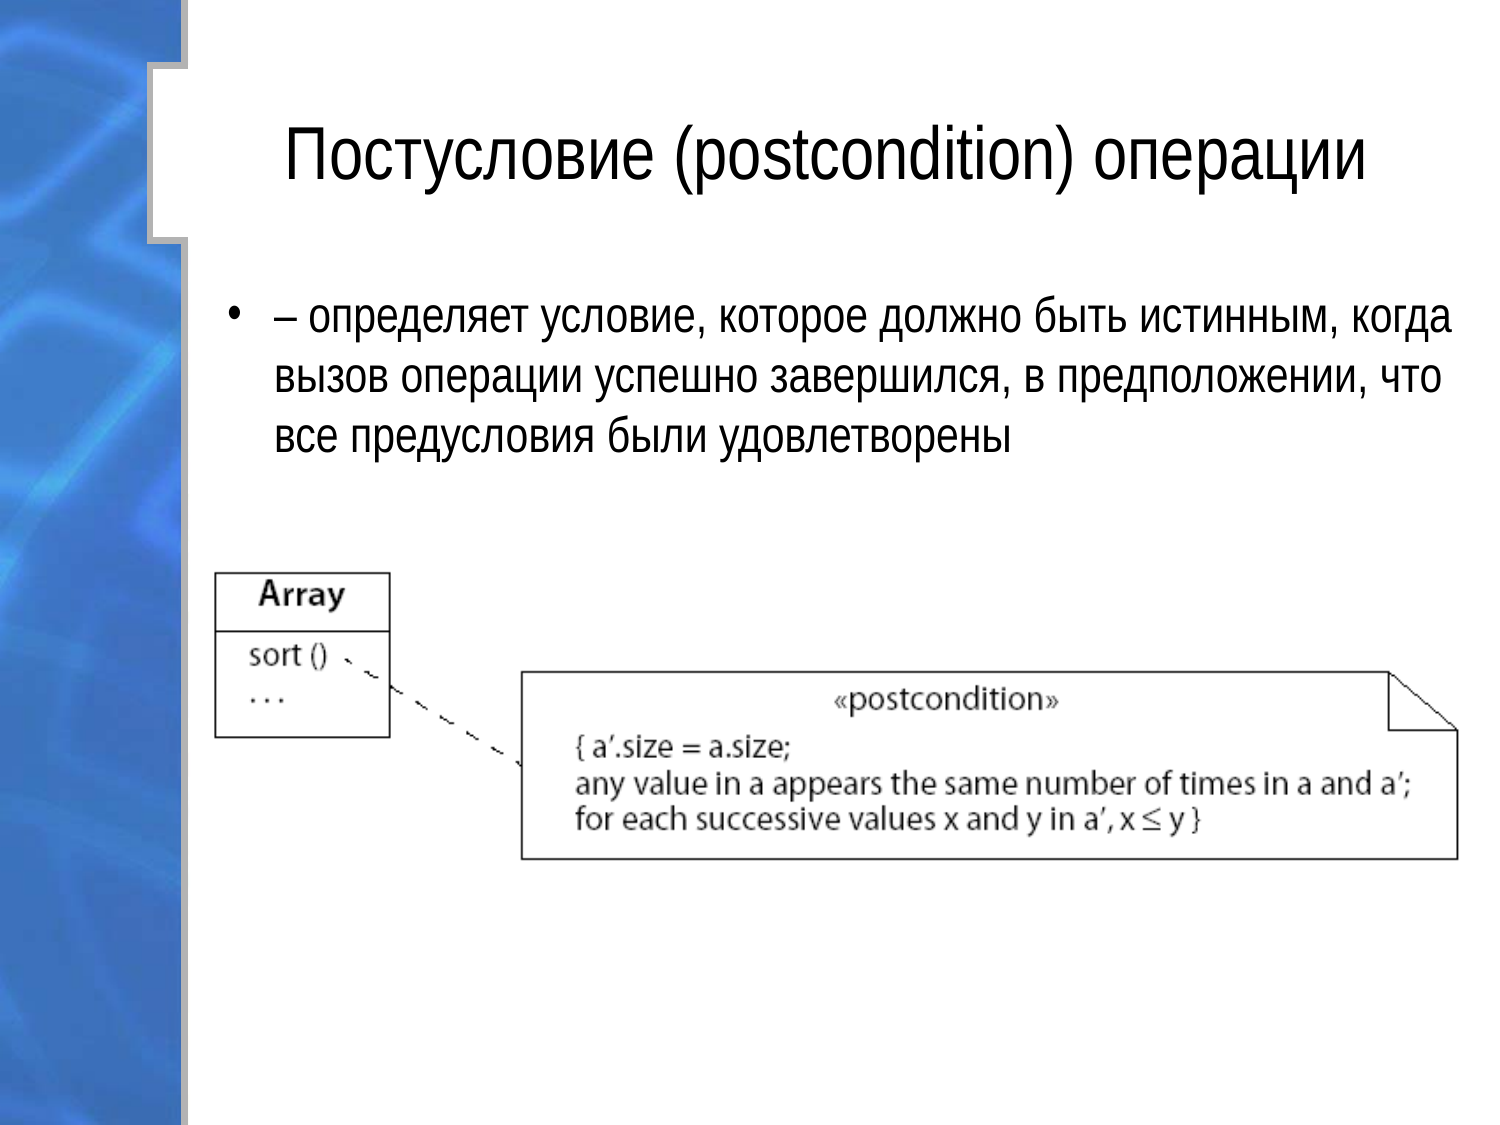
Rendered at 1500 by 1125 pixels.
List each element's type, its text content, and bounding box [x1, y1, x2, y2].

picture [188, 0, 1500, 1125]
list – определяет условие, которое должно быть истинным, когда вызов операции успешно завершился, в предположении, что все предусловия были удовлетворены [212, 274, 1478, 504]
title Постусловие (postcondition) операции [218, 90, 1436, 209]
picture [0, 0, 181, 1125]
